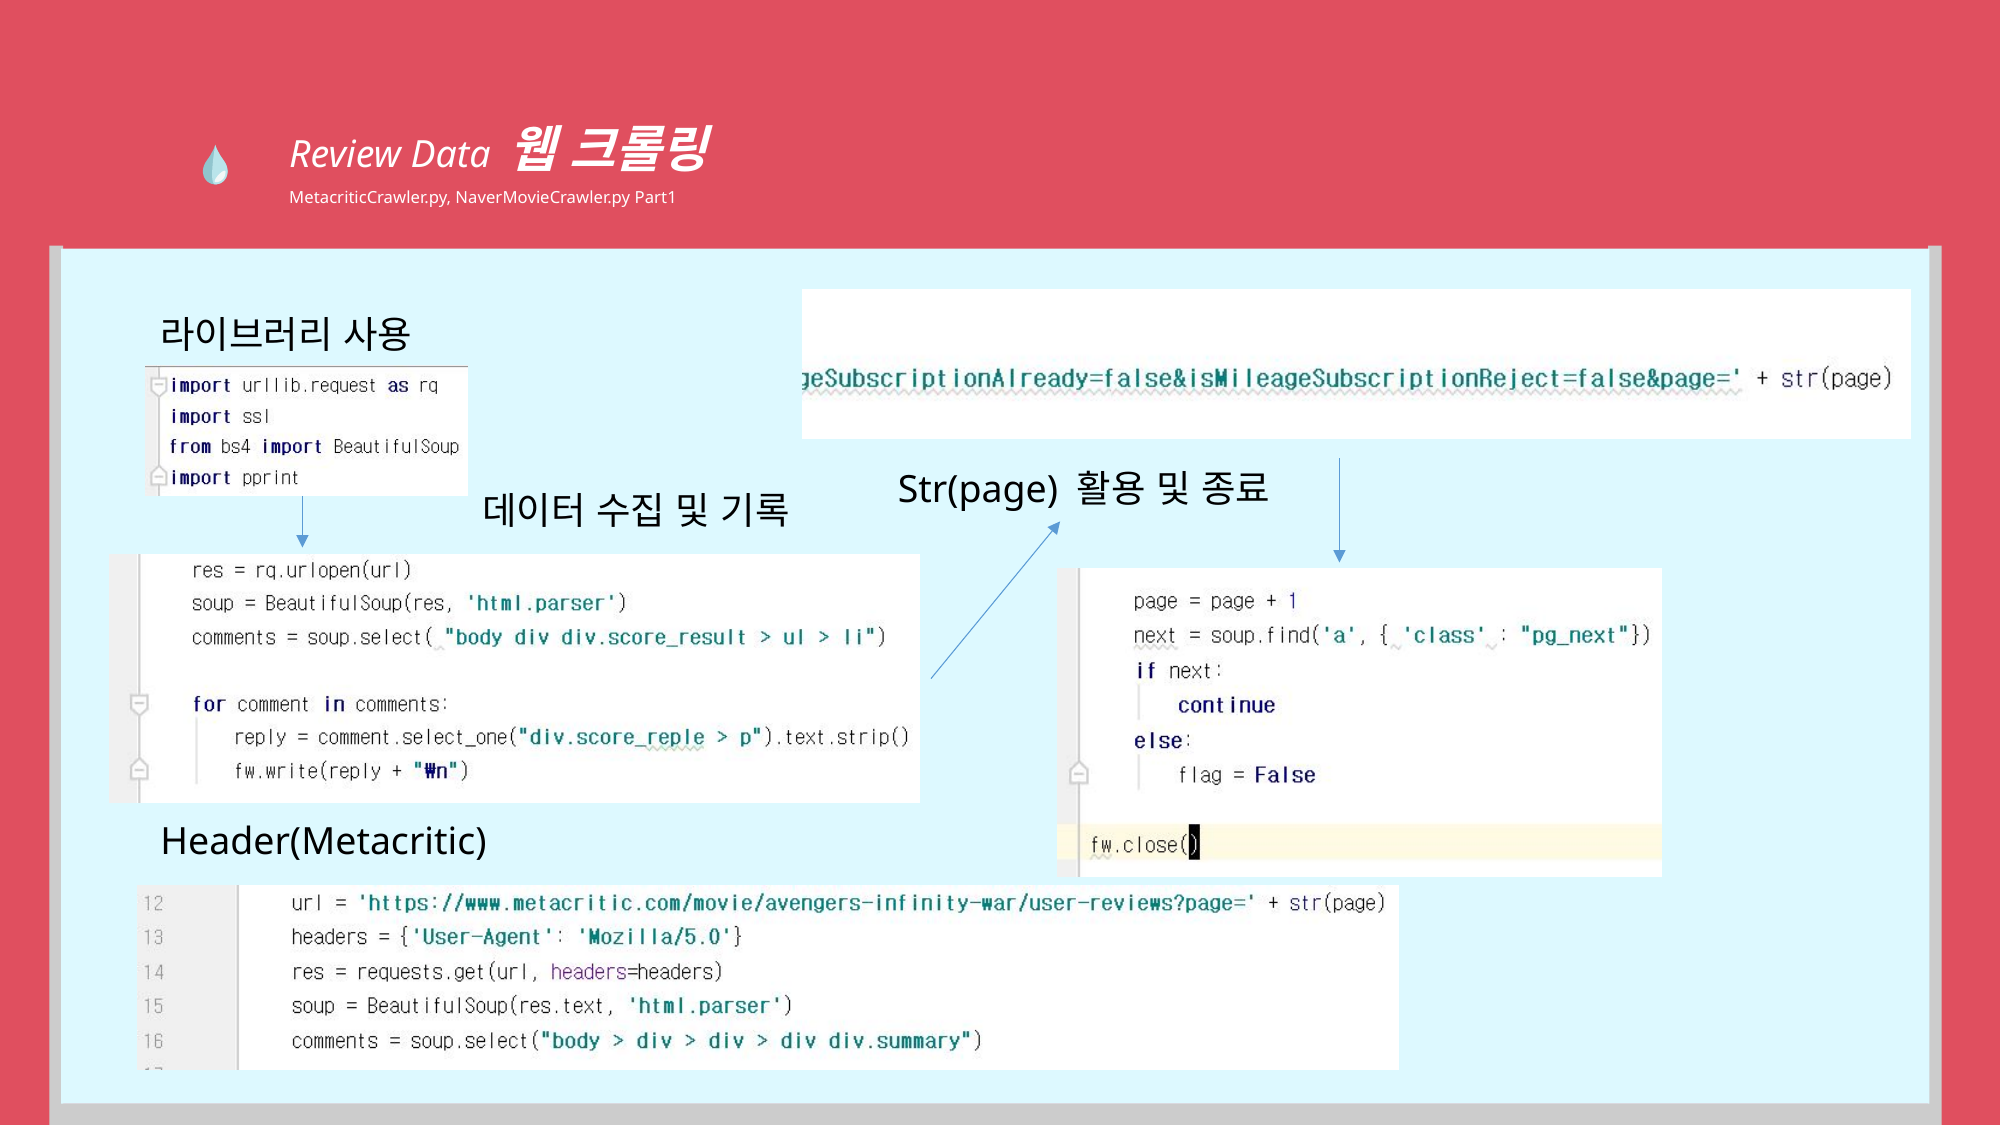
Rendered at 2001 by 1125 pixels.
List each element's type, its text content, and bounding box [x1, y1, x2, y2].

text_box 데이터 수집 및 기록 [467, 479, 866, 540]
picture [109, 554, 920, 803]
text_box [48, 245, 1943, 1125]
picture [145, 365, 468, 496]
text_box Str(page) 활용 및 종료 [883, 457, 1310, 518]
text_box 라이브러리 사용 [145, 303, 544, 364]
text_box Review Data 웹 크롤링 MetacriticCrawler.py, NaverMovieCrawler.py Part1 [274, 79, 1162, 215]
picture [802, 289, 1911, 439]
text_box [202, 144, 228, 185]
text_box Header(Metacritic) [145, 809, 544, 870]
text_box [60, 248, 1930, 1105]
picture [1057, 568, 1662, 877]
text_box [930, 521, 1061, 679]
picture [137, 885, 1399, 1070]
